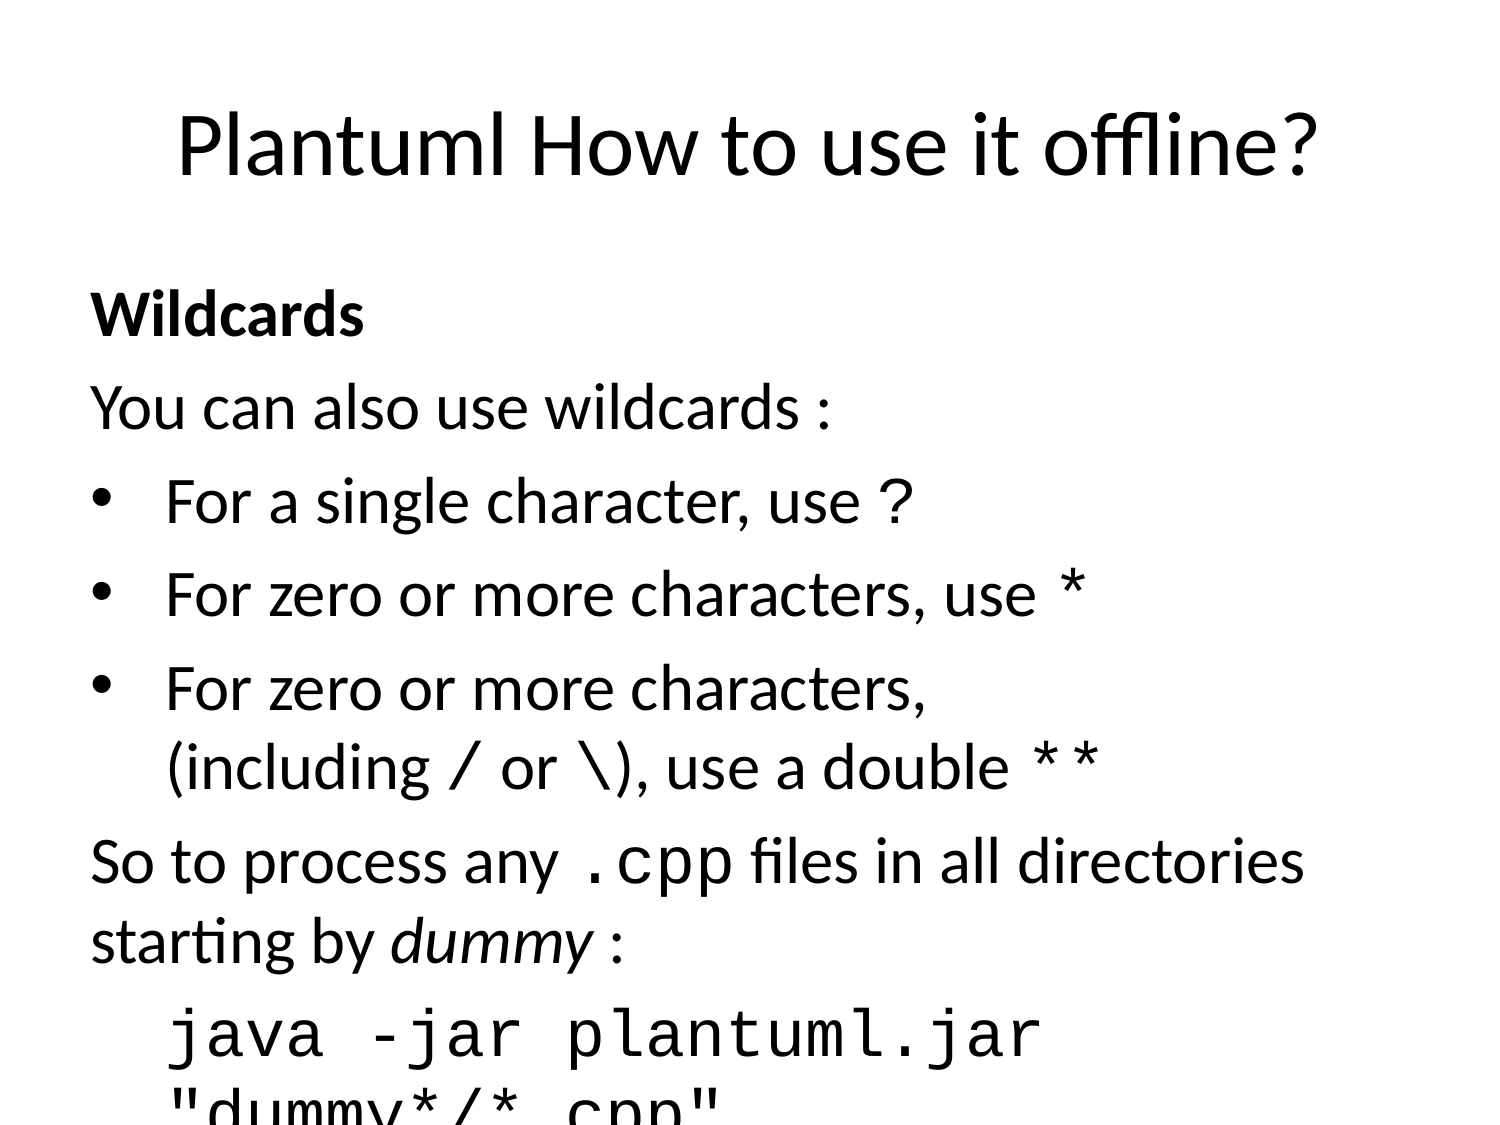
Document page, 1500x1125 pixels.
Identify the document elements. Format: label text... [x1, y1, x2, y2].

list Wildcards You can also use wildcards : For a single character, use ? For zero or more characters, use * For zero or more characters, (including / or \), use a double ** So to process any .cpp files in all directories starting by dummy : java -jar plantuml.jar "dummy*/*.cpp" And to process any .cpp files in all directories starting by dummy, and theirs subdirectories : java -jar plantuml.jar "dummy*/**.cpp" [75, 262, 1425, 1005]
title Plantuml How to use it offline? [75, 45, 1425, 233]
